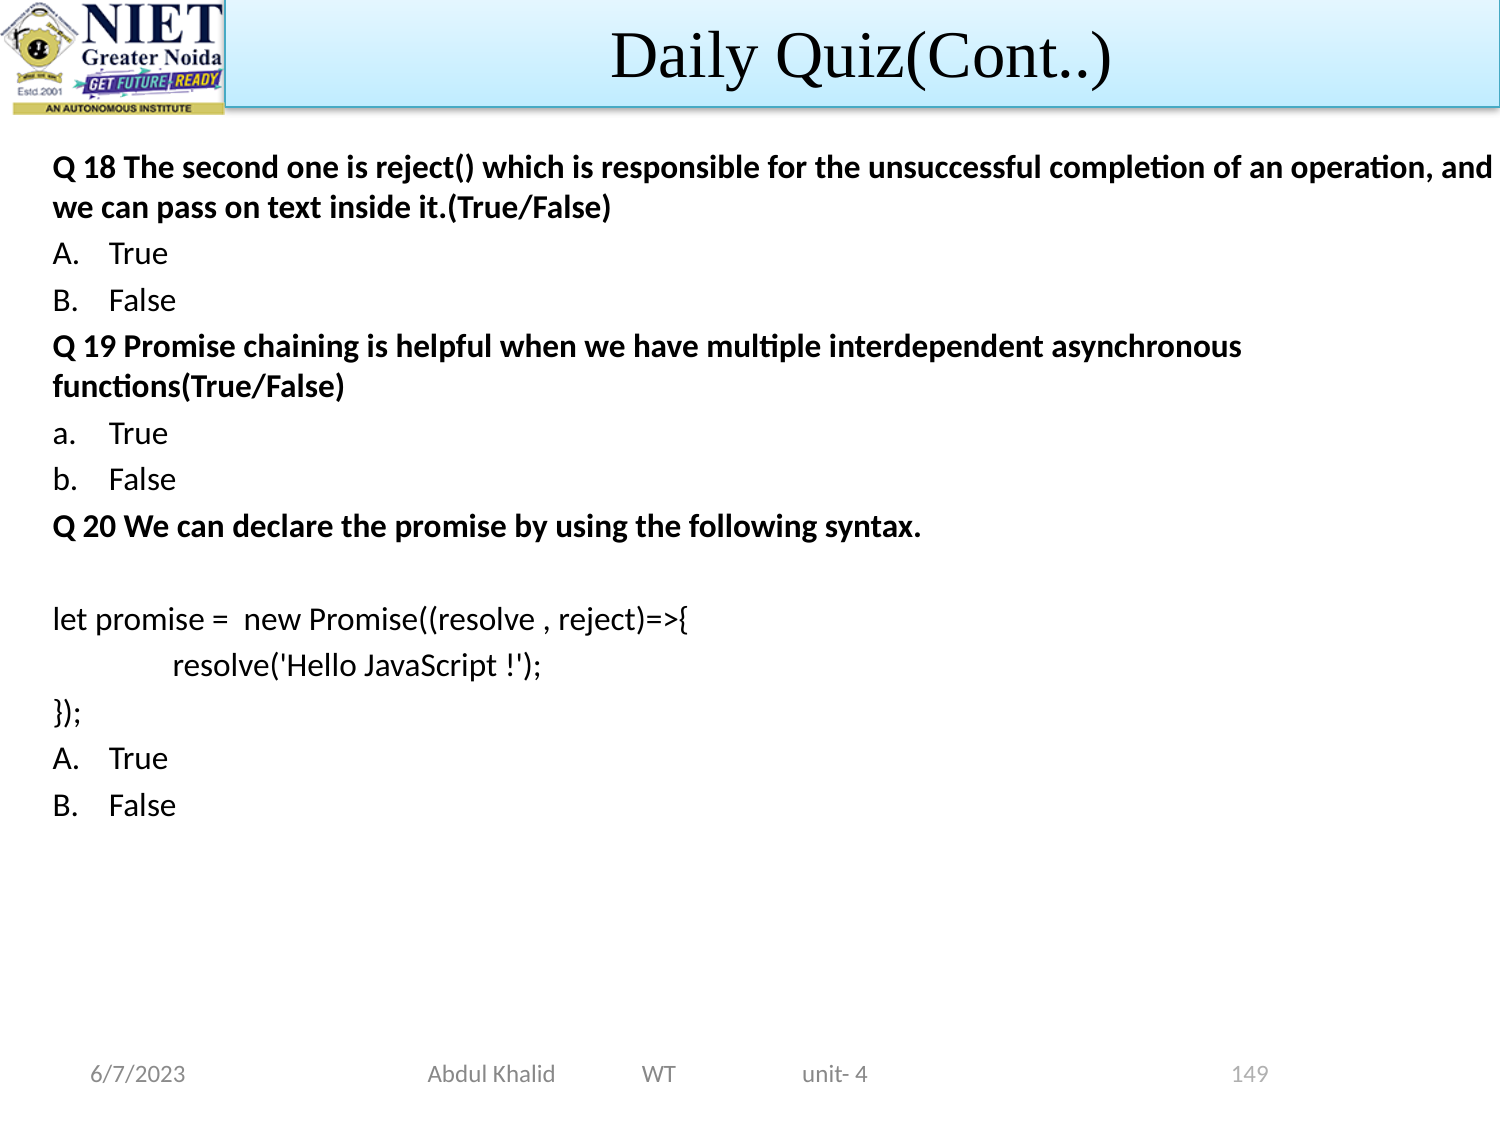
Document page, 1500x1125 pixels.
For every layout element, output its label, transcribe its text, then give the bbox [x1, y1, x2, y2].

picture [0, 2, 226, 116]
list Q 18 The second one is reject() which is responsible for the unsuccessful completion of an operation, and we can pass on text inside it.(True/False) True False Q 19 Promise chaining is helpful when we have multiple interdependent asynchronous functions(True/False) True False Q 20 We can declare the promise by using the following syntax. let promise = new Promise((resolve , reject)=>{ resolve('Hello JavaScript !'); }); True False [37, 137, 1500, 1125]
text_box Daily Quiz(Cont..) [224, 0, 1500, 108]
